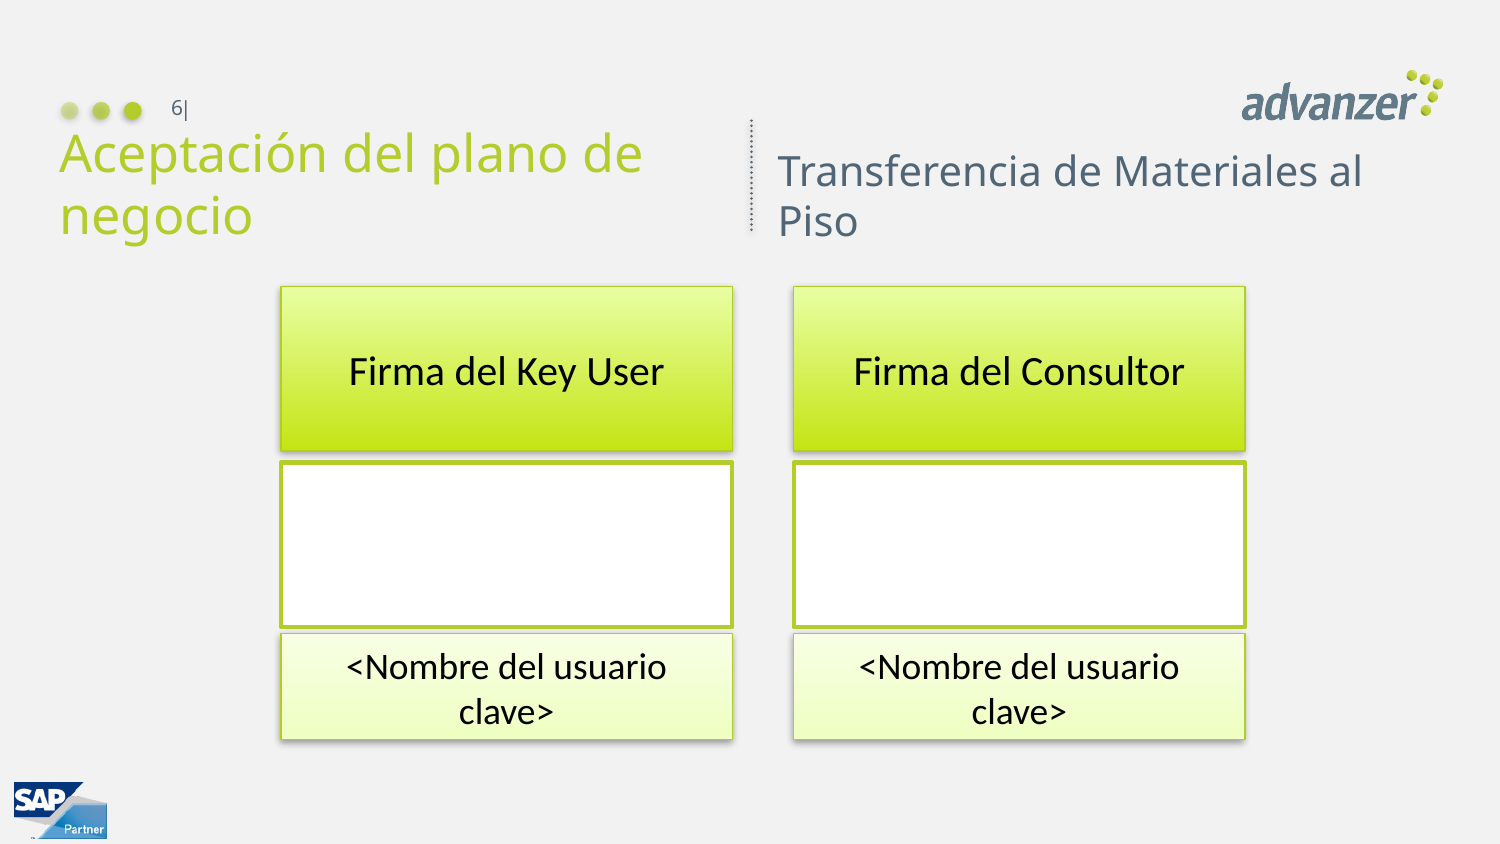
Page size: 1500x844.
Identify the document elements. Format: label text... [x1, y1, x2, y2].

picture [14, 782, 107, 839]
title Aceptación del plano de negocio [44, 112, 733, 253]
slide_number 6 [128, 86, 198, 132]
text_box [279, 460, 734, 629]
text_box Firma del Consultor [793, 286, 1246, 452]
text_box <Nombre del usuario clave> [280, 633, 733, 740]
list Transferencia de Materiales al Piso [762, 111, 1425, 253]
text_box Firma del Key User [280, 286, 733, 452]
text_box <Nombre del usuario clave> [793, 633, 1246, 740]
picture [1218, 58, 1467, 132]
text_box [792, 460, 1247, 629]
